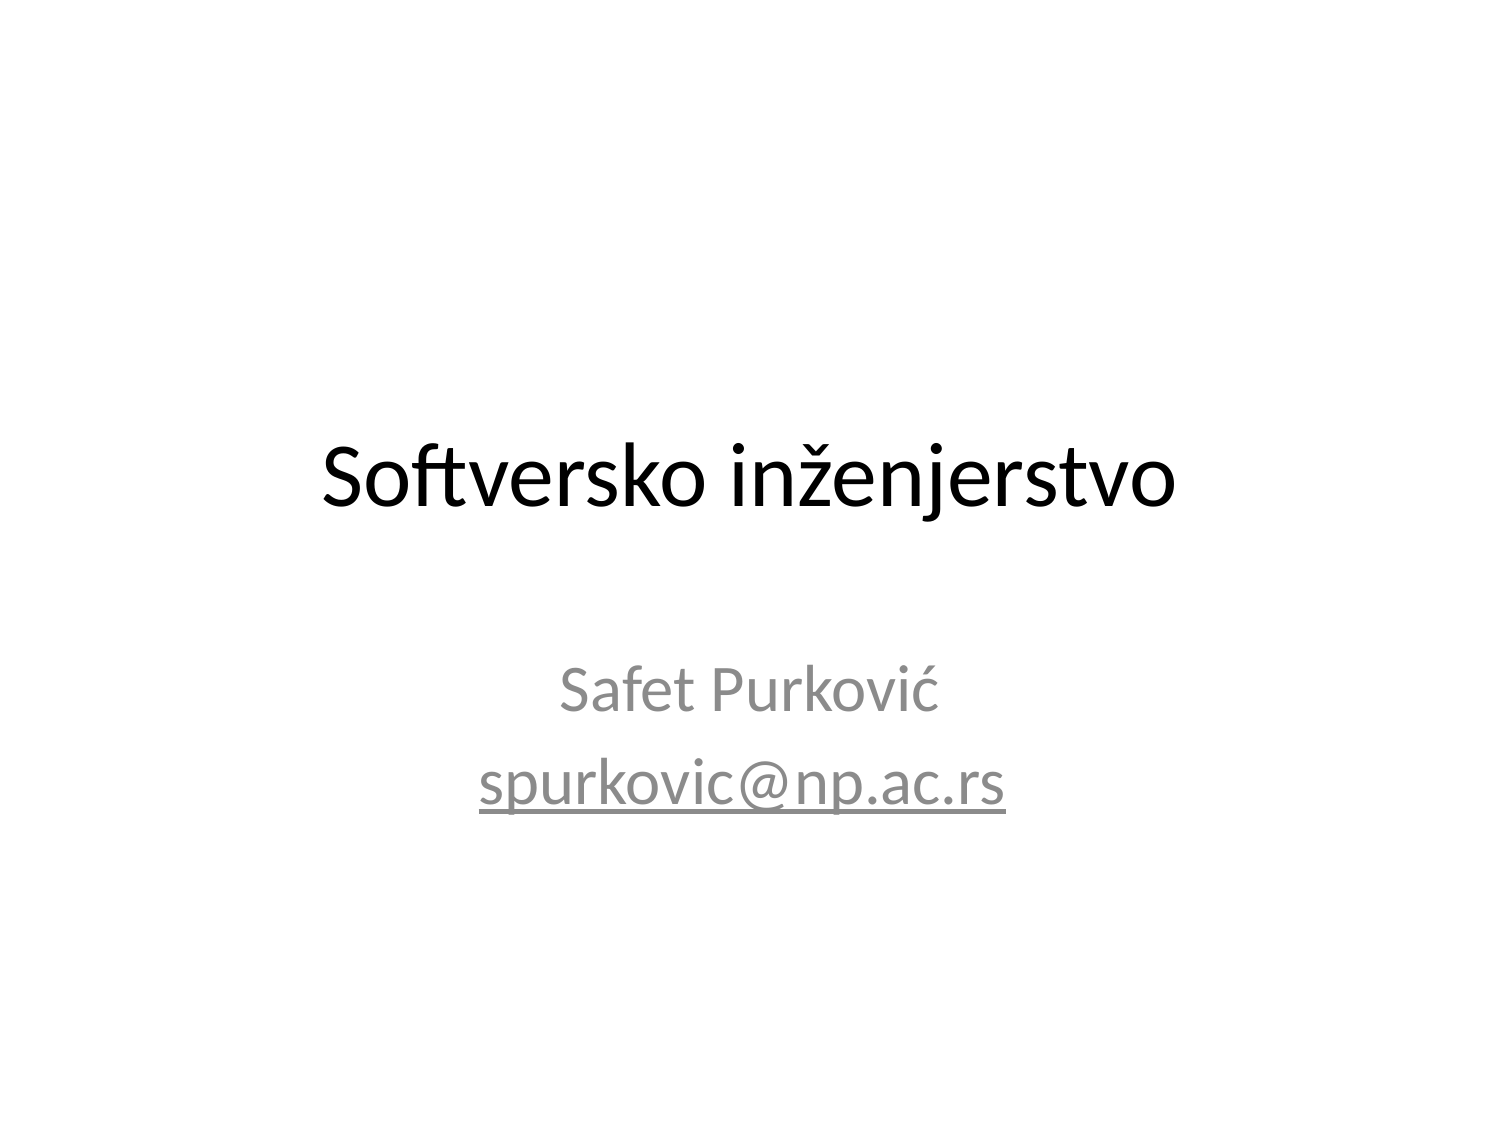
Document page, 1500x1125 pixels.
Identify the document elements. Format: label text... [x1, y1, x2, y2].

title Softversko inženjerstvo [112, 349, 1388, 591]
subtitle Safet Purković spurkovic@np.ac.rs [225, 637, 1275, 925]
